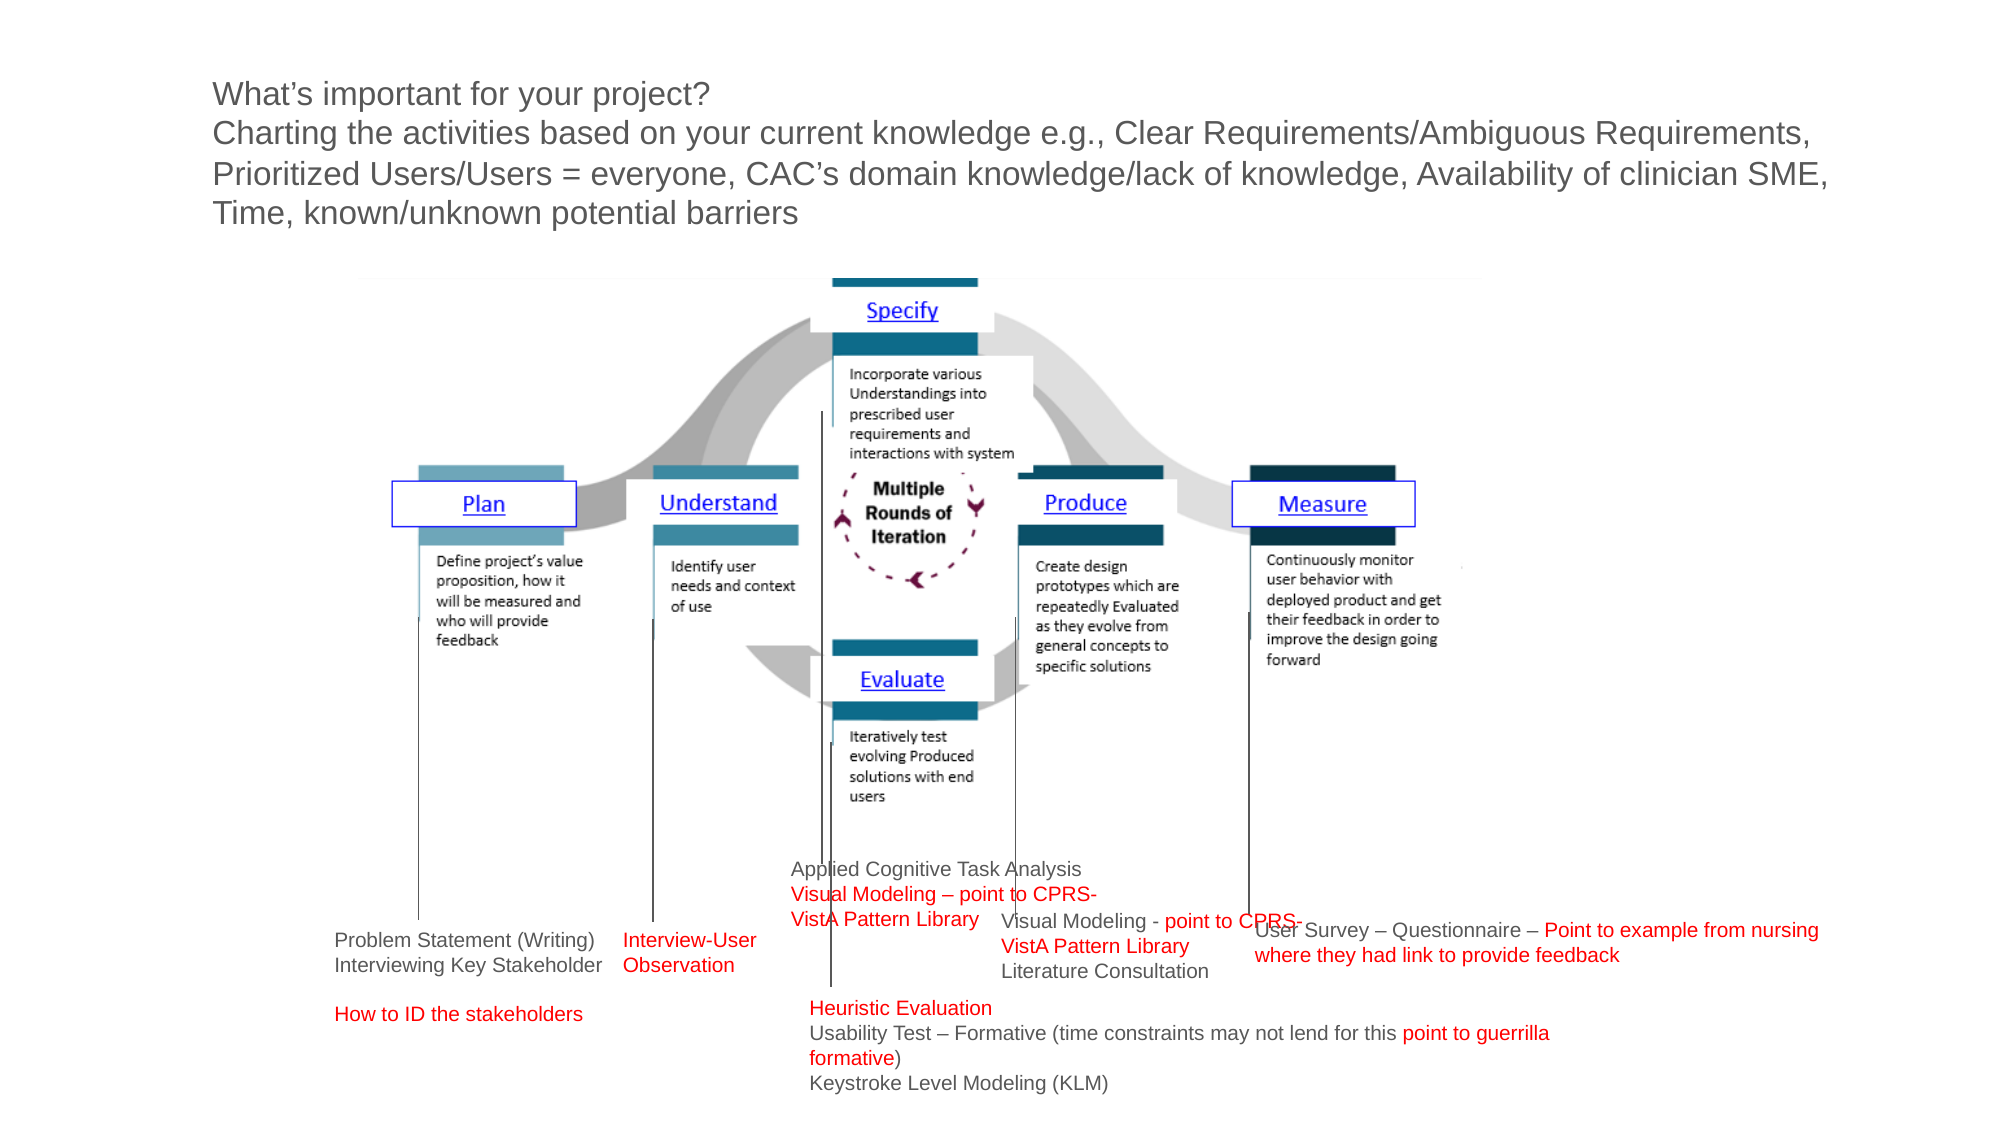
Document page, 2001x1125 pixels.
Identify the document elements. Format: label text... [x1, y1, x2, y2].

text_box Visual Modeling - point to CPRS-VistA Pattern Library Literature Consultation [986, 899, 1328, 987]
text_box Applied Cognitive Task Analysis Visual Modeling – point to CPRS-VistA Pattern Library [1020, 848, 1118, 899]
text_box Applied Cognitive Task Analysis Visual Modeling – point to CPRS-VistA Pattern Library [835, 848, 1011, 939]
text_box Applied Cognitive Task Analysis Visual Modeling – point to CPRS-VistA Pattern Library [776, 848, 826, 939]
text_box What’s important for your project? Charting the activities based on your current knowledge e.g., Clear Requirements/Ambiguous Requirements, Prioritized Users/Users = everyone, CAC’s domain knowledge/lack of knowledge, Availability of clinician SME, Time, known/unknown potential barriers [212, 71, 1839, 401]
text_box Problem Statement (Writing) Interviewing Key Stakeholder How to ID the stakeholders [319, 918, 632, 1034]
text_box User Survey – Questionnaire – Point to example from nursing where they had link to provide feedback [1240, 909, 1840, 975]
text_box Heuristic Evaluation Usability Test – Formative (time constraints may not lend for this point to guerrilla formative) Keystroke Level Modeling (KLM) [794, 987, 1582, 1103]
text_box Interview-User Observation [608, 918, 777, 984]
picture [357, 278, 1482, 812]
